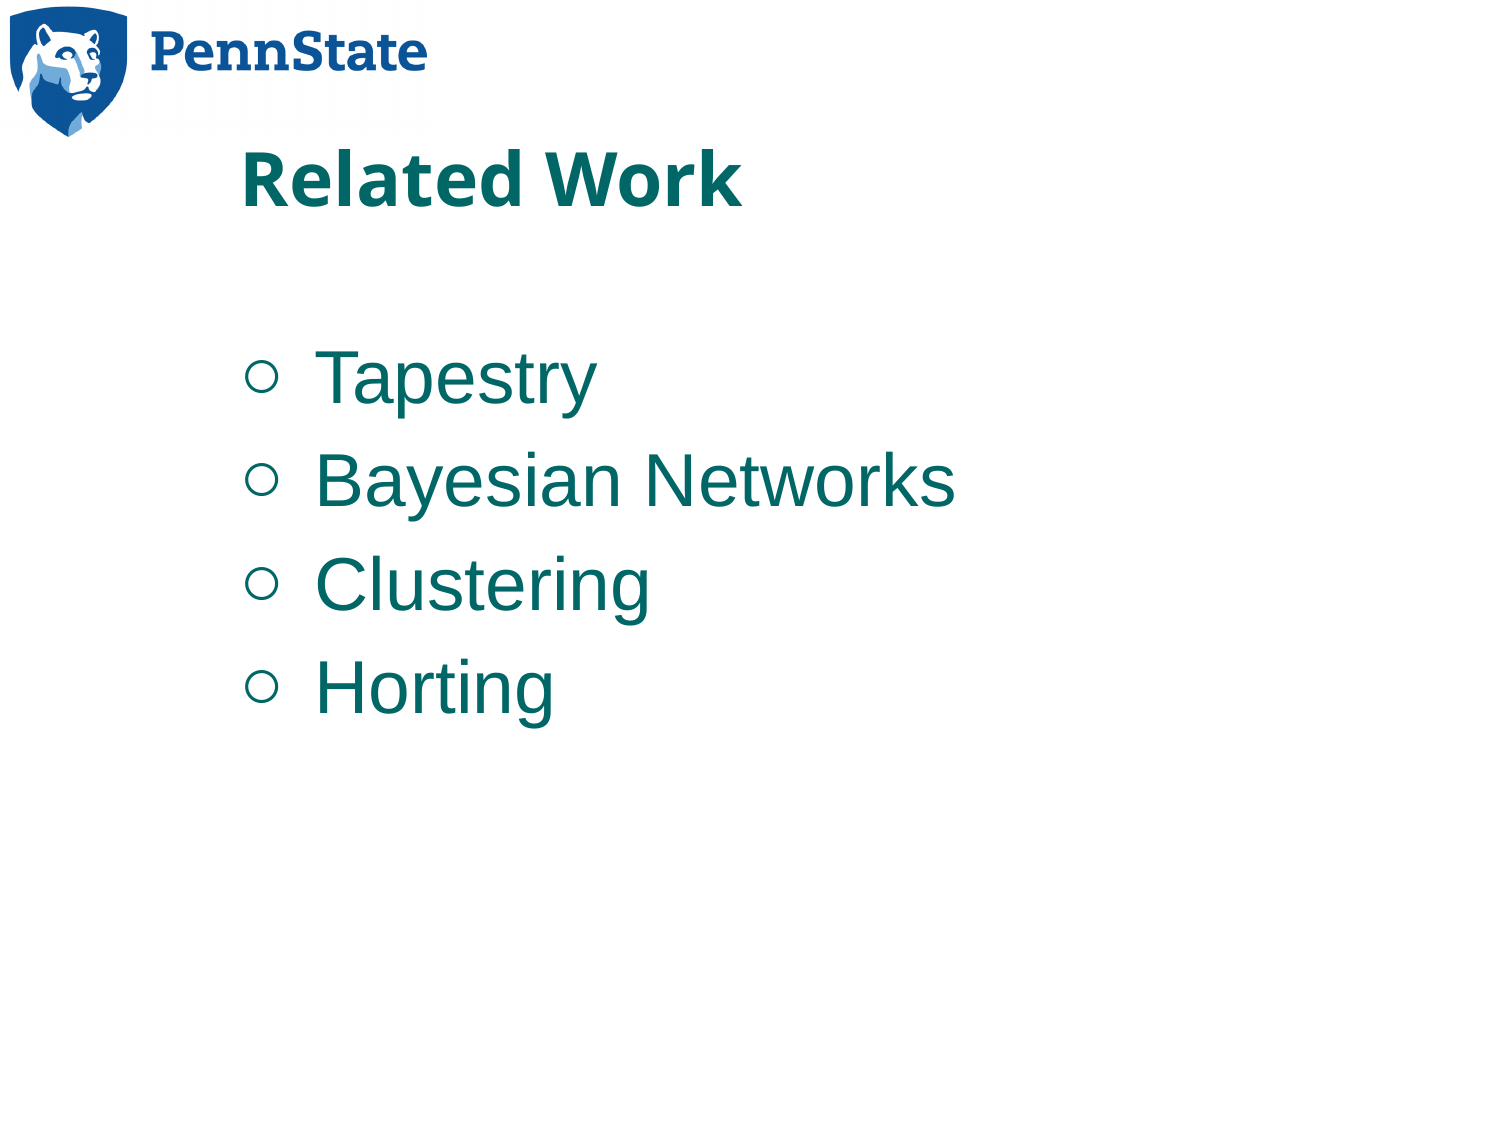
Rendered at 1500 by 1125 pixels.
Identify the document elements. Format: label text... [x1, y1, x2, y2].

title Related Work [224, 49, 1425, 237]
list Tapestry Bayesian Networks Clustering Horting [224, 299, 1425, 975]
picture [0, 0, 438, 143]
